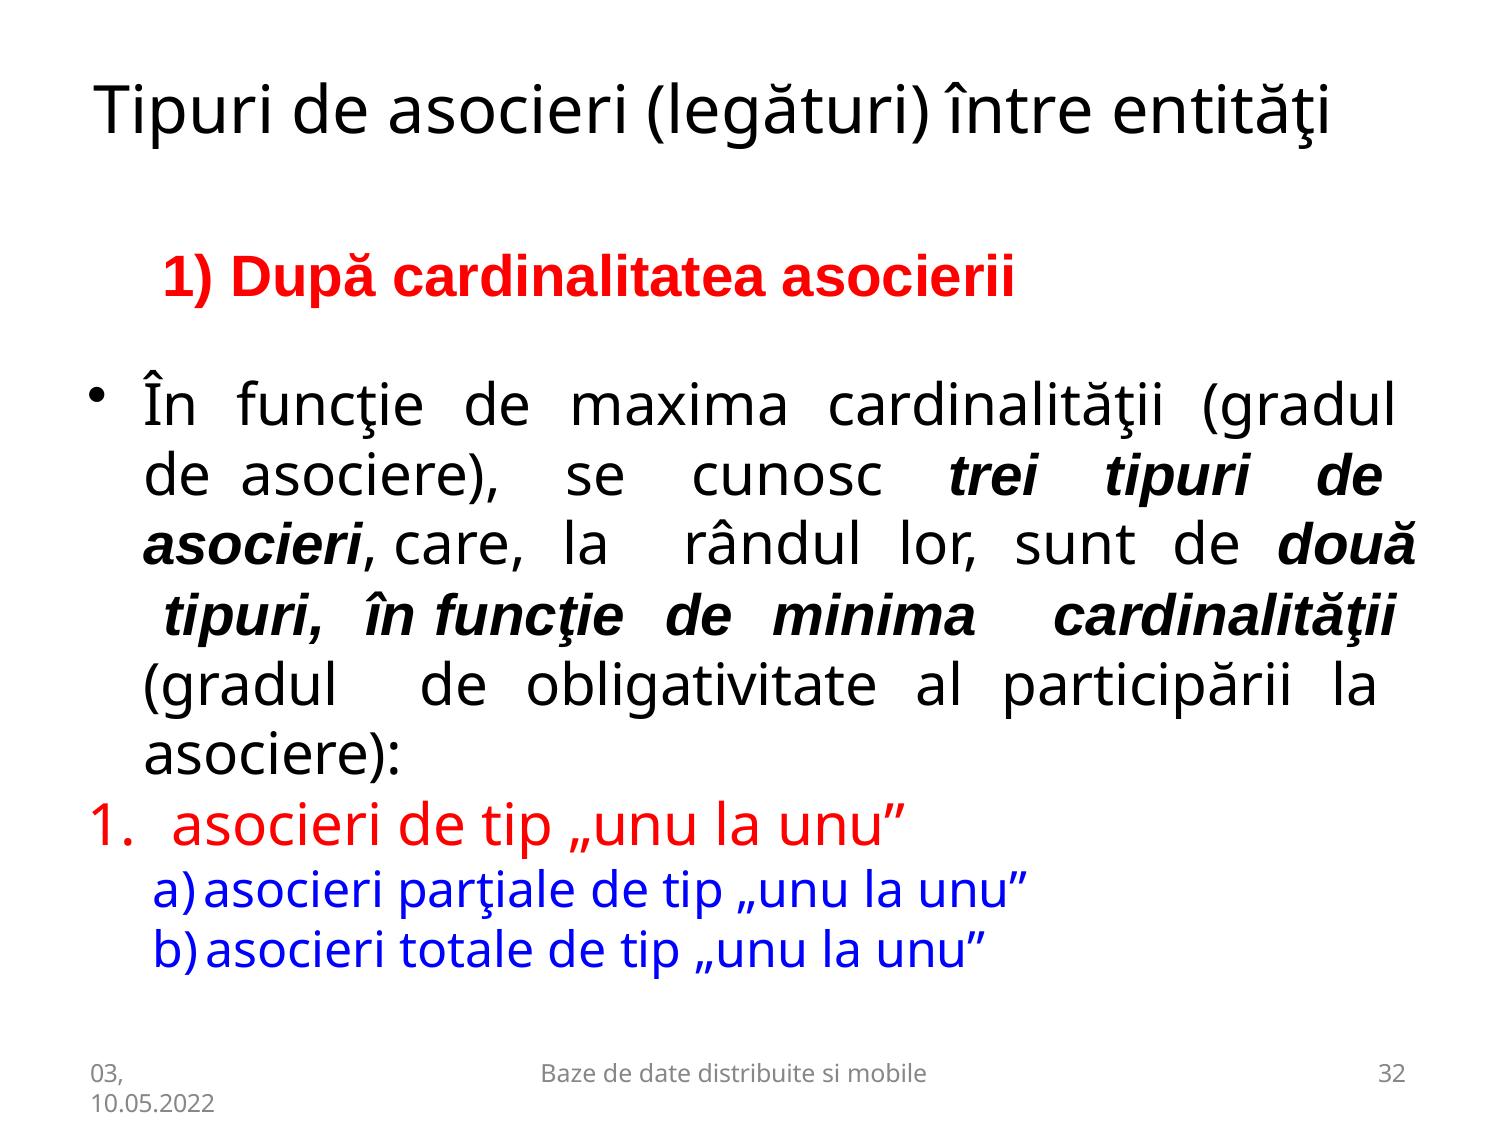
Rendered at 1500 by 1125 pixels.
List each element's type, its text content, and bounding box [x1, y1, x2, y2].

text_box 1) După cardinalitatea asocierii În funcţie de maxima cardinalităţii (gradul de asociere), se cunosc trei tipuri de asocieri, care, la rândul lor, sunt de două tipuri, în funcţie de minima cardinalităţii (gradul de obligativitate al participării la asociere): asocieri de tip „unu la unu” asocieri parţiale de tip „unu la unu” asocieri totale de tip „unu la unu” [85, 235, 1418, 978]
slide_number 12 [1371, 1055, 1419, 1125]
title Tipuri de asocieri (legături) între entităţi [87, 35, 1413, 235]
slide_number Baze de date distribuite si mobile [538, 1055, 960, 1125]
footer 03, 10.05.2022 [87, 1055, 288, 1125]
